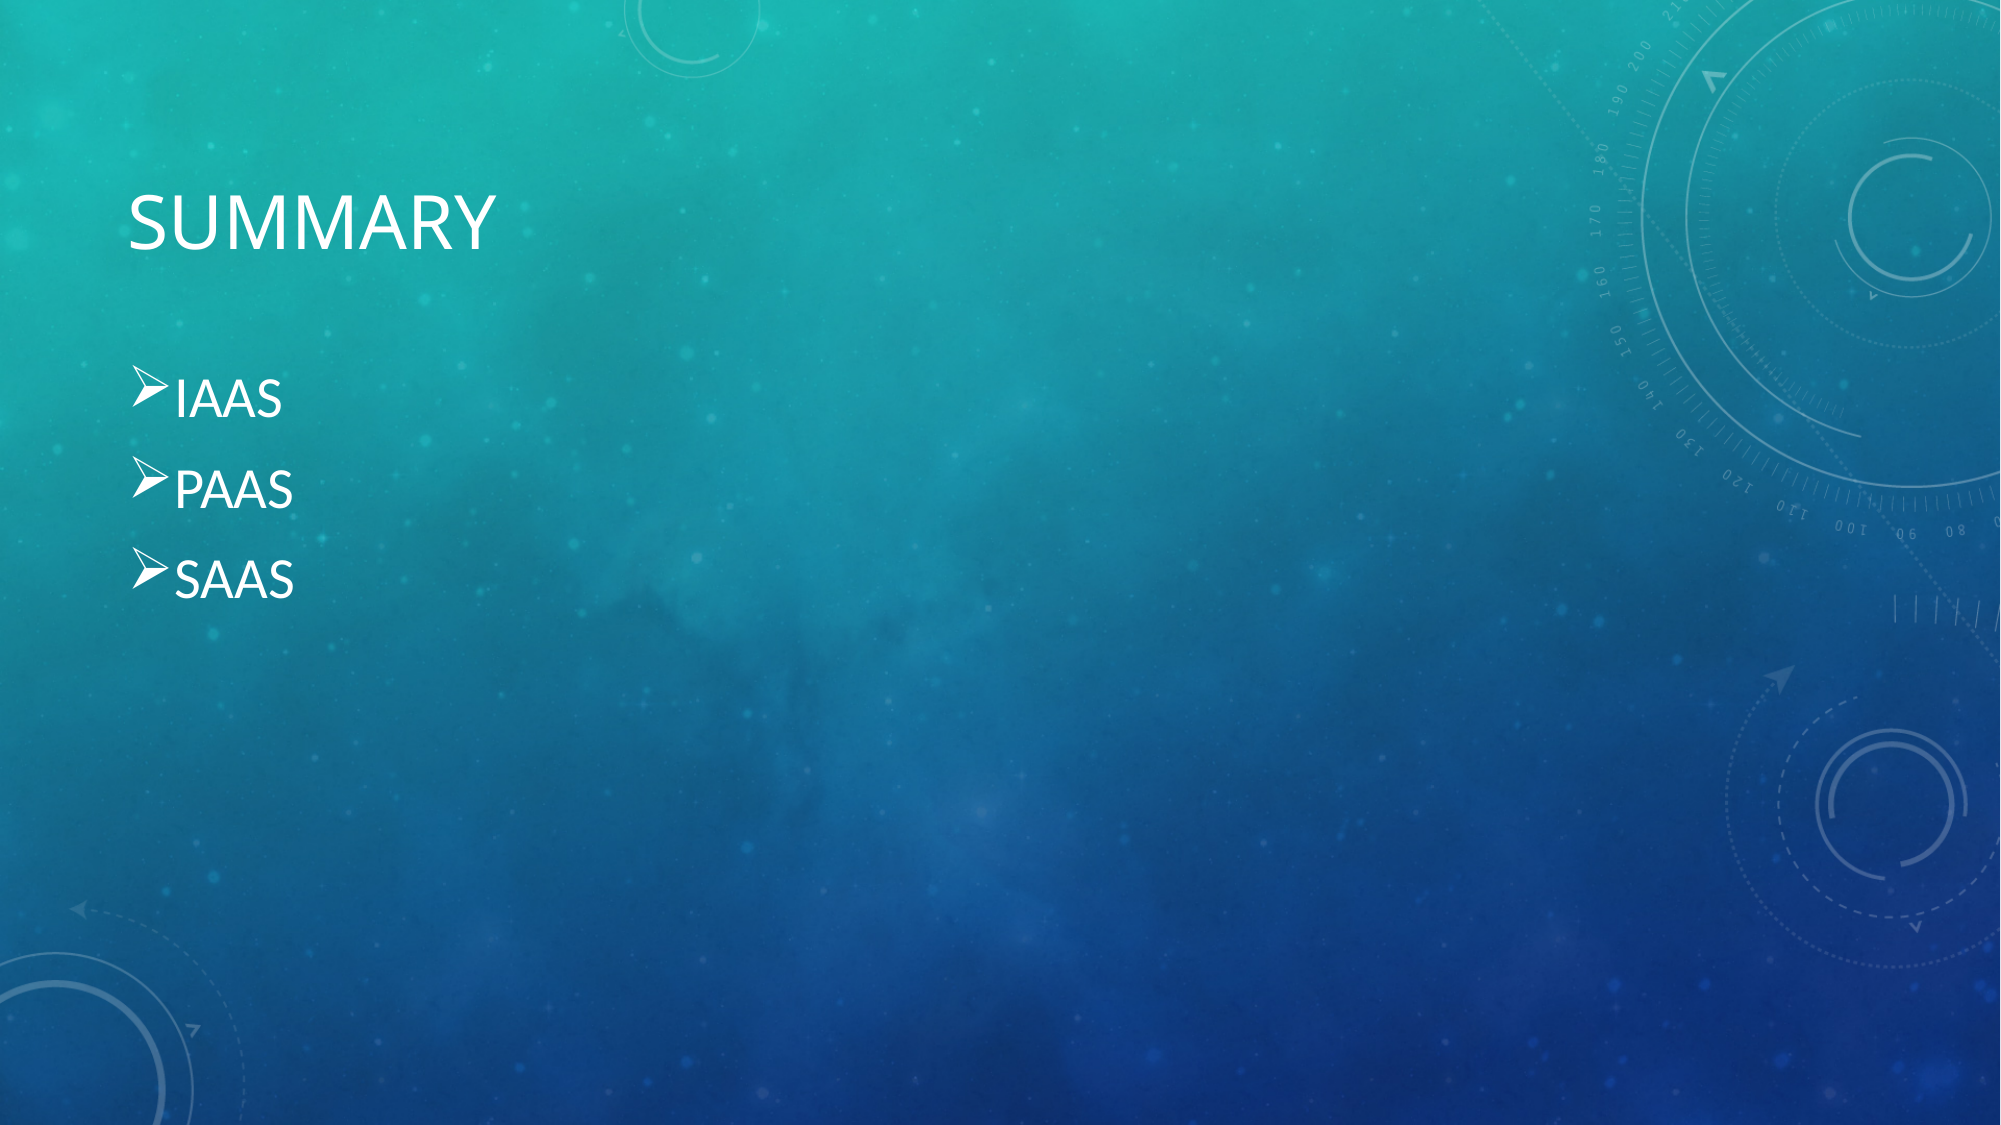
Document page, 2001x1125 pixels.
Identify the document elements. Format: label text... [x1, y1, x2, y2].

picture [0, 0, 2001, 1125]
title Summary [112, 99, 1888, 339]
list IAAS PAAS SAAS [112, 351, 1888, 1030]
